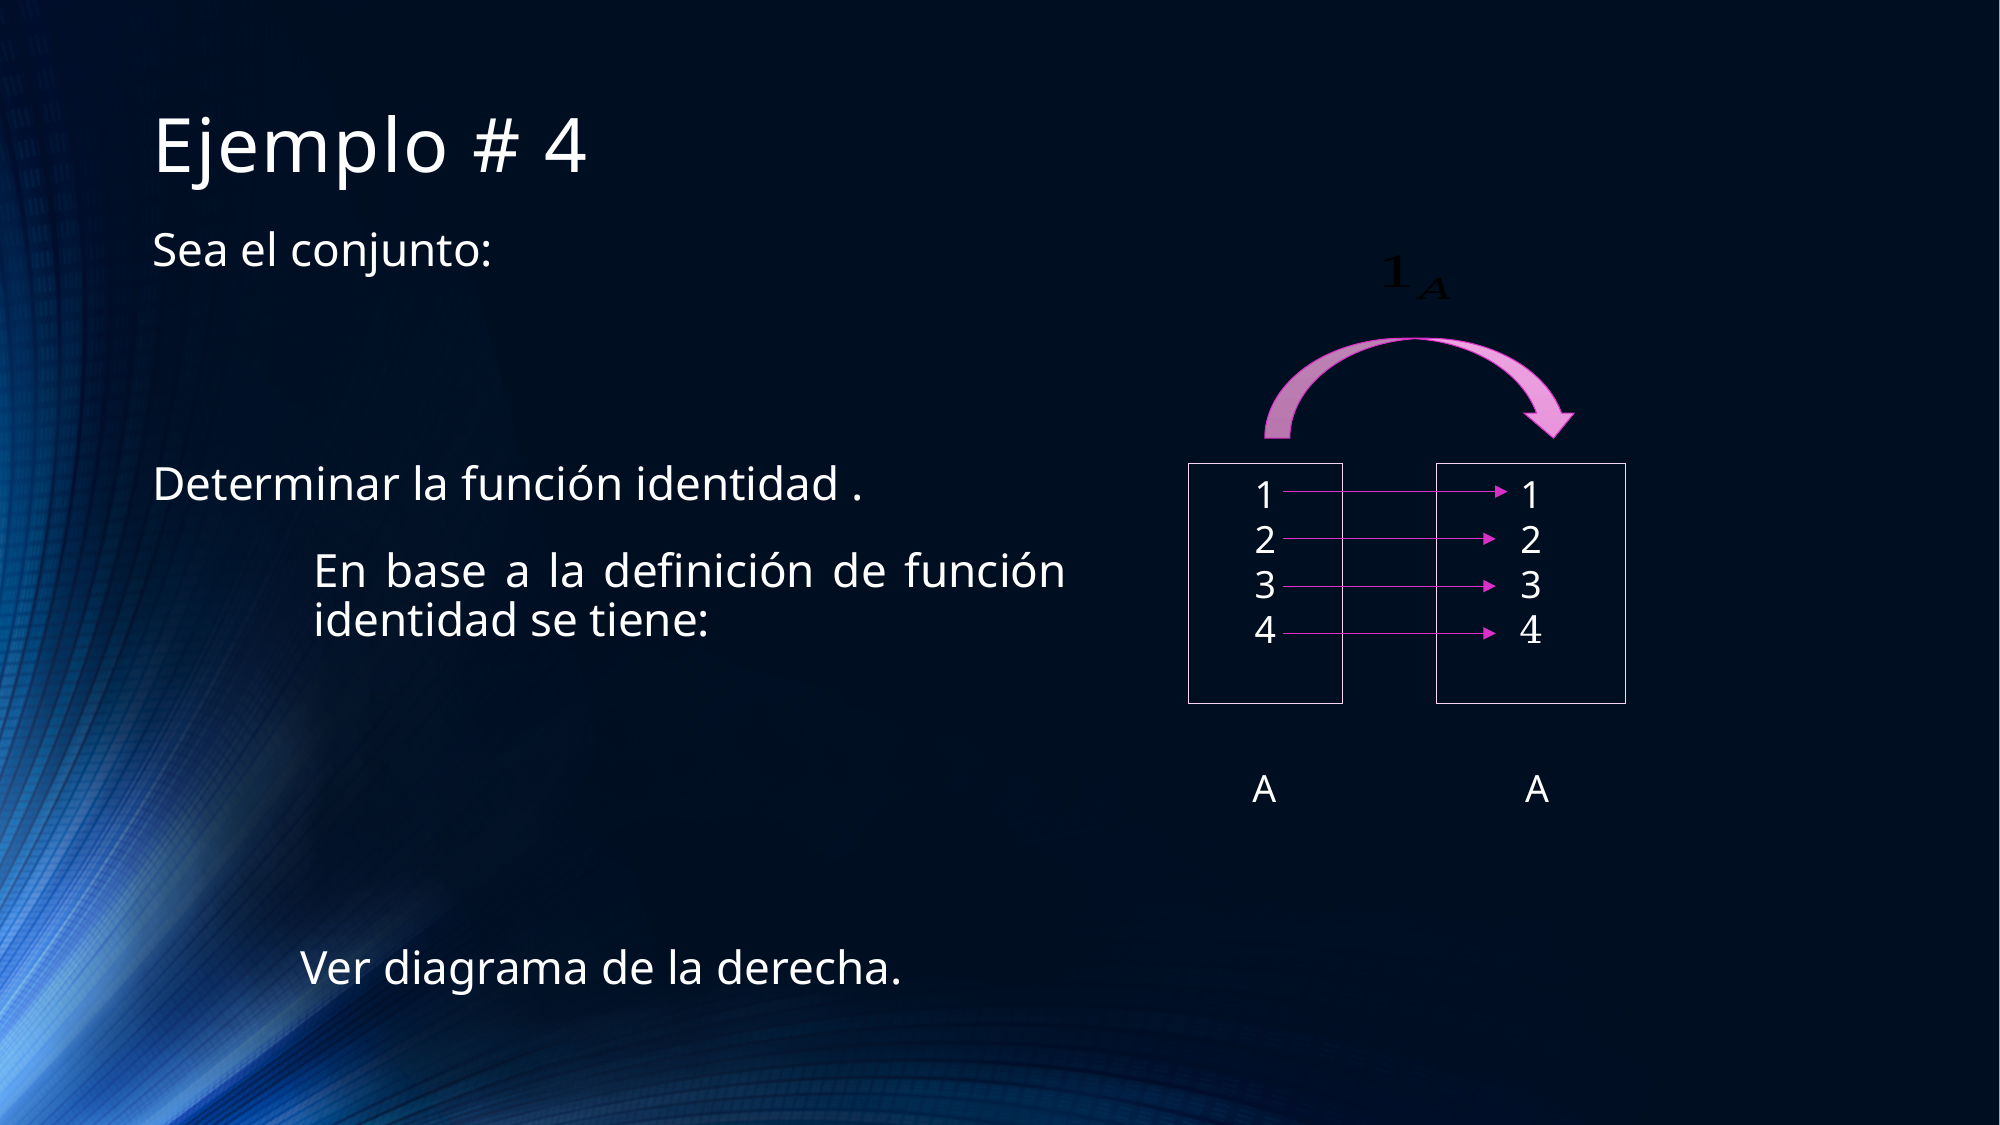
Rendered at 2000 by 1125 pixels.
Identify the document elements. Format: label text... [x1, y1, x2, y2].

text_box A [1151, 757, 1378, 818]
text_box [1264, 337, 1576, 439]
text_box 1 2 3 4 [1188, 463, 1343, 704]
text_box A [1401, 757, 1674, 818]
text_box 1 2 3 4 [1436, 463, 1626, 704]
title Ejemplo # 4 [137, 78, 847, 197]
picture [0, 0, 2000, 1125]
